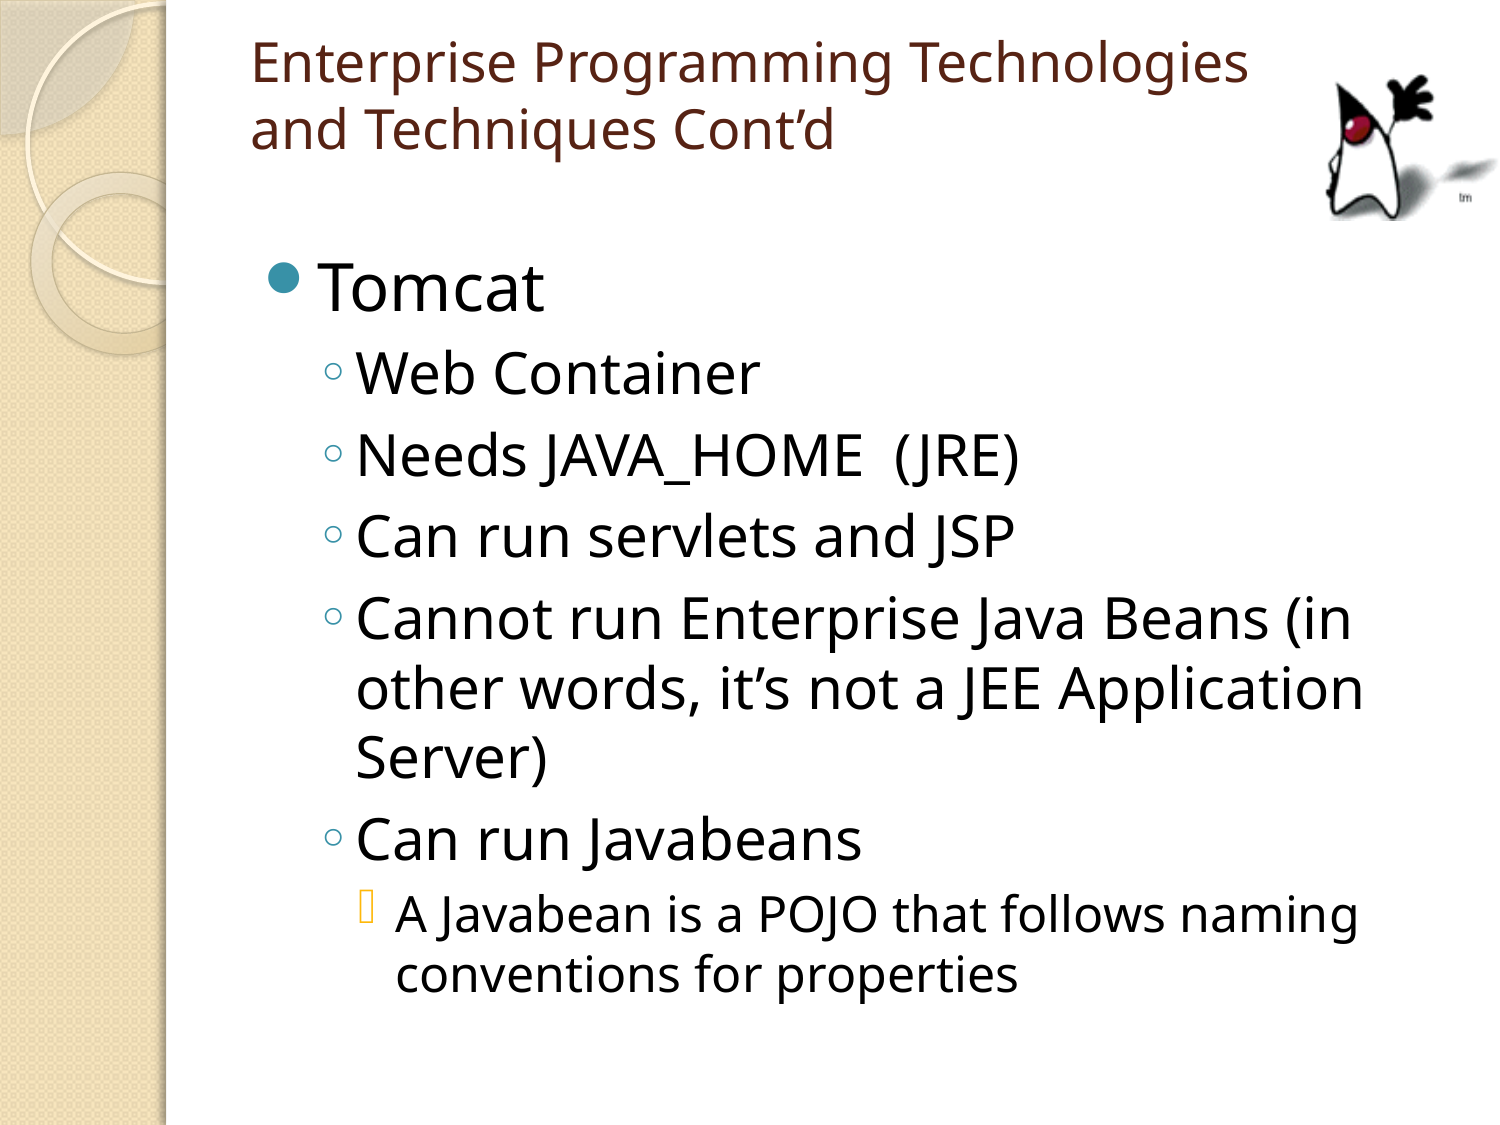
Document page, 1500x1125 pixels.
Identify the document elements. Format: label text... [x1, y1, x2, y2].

text_box Enterprise Programming Technologies and Techniques Cont’d [235, 0, 1313, 188]
picture [1325, 74, 1500, 221]
list Tomcat Web Container Needs JAVA_HOME (JRE) Can run servlets and JSP Cannot run Enterprise Java Beans (in other words, it’s not a JEE Application Server) Can run Javabeans A Javabean is a POJO that follows naming conventions for properties [235, 237, 1466, 1025]
